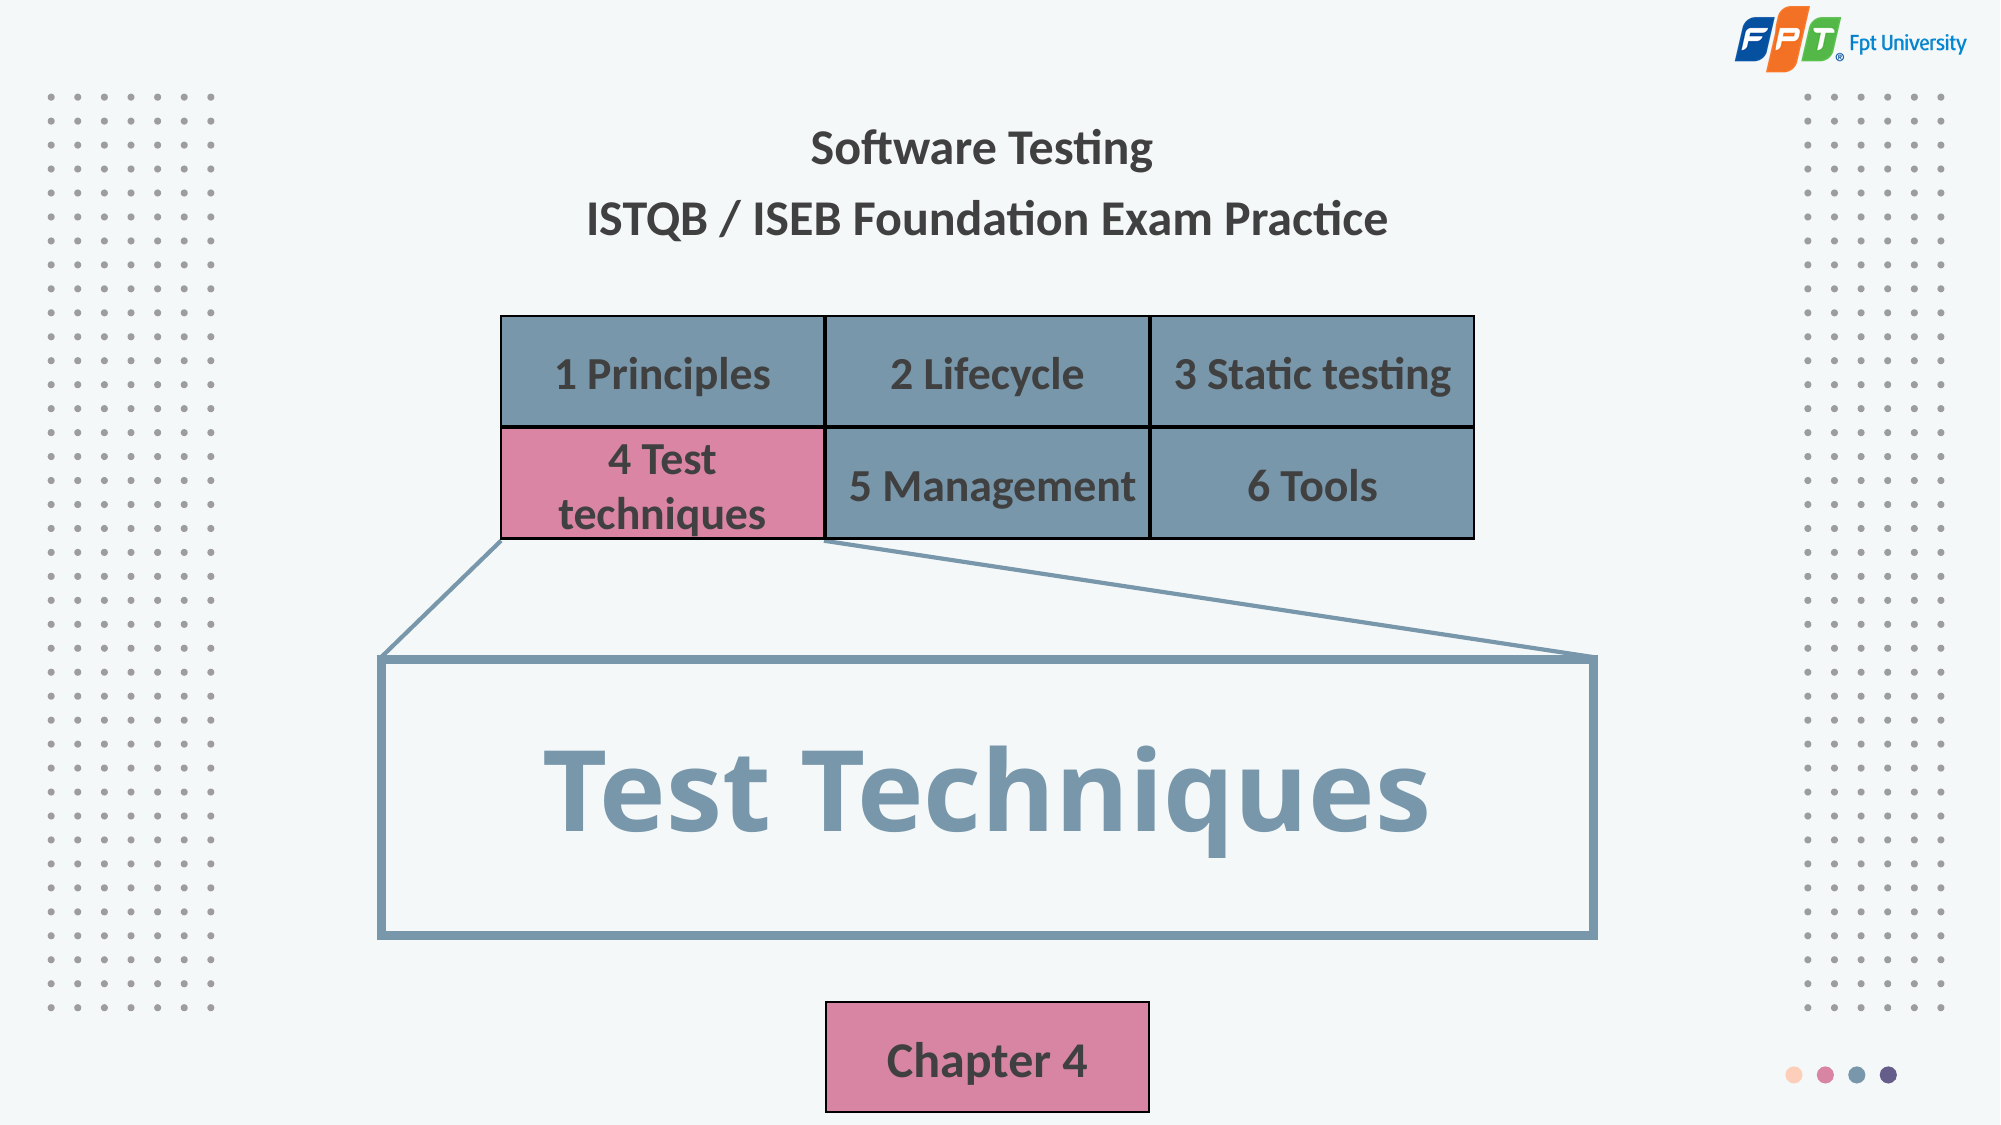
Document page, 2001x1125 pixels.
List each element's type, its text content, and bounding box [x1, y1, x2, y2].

text_box Software Testing ISTQB / ISEB Foundation Exam Practice [337, 99, 1638, 250]
picture [1702, 6, 1998, 88]
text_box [500, 315, 1474, 539]
title Test Techniques [381, 659, 1594, 936]
text_box Chapter 4 [826, 1001, 1149, 1113]
